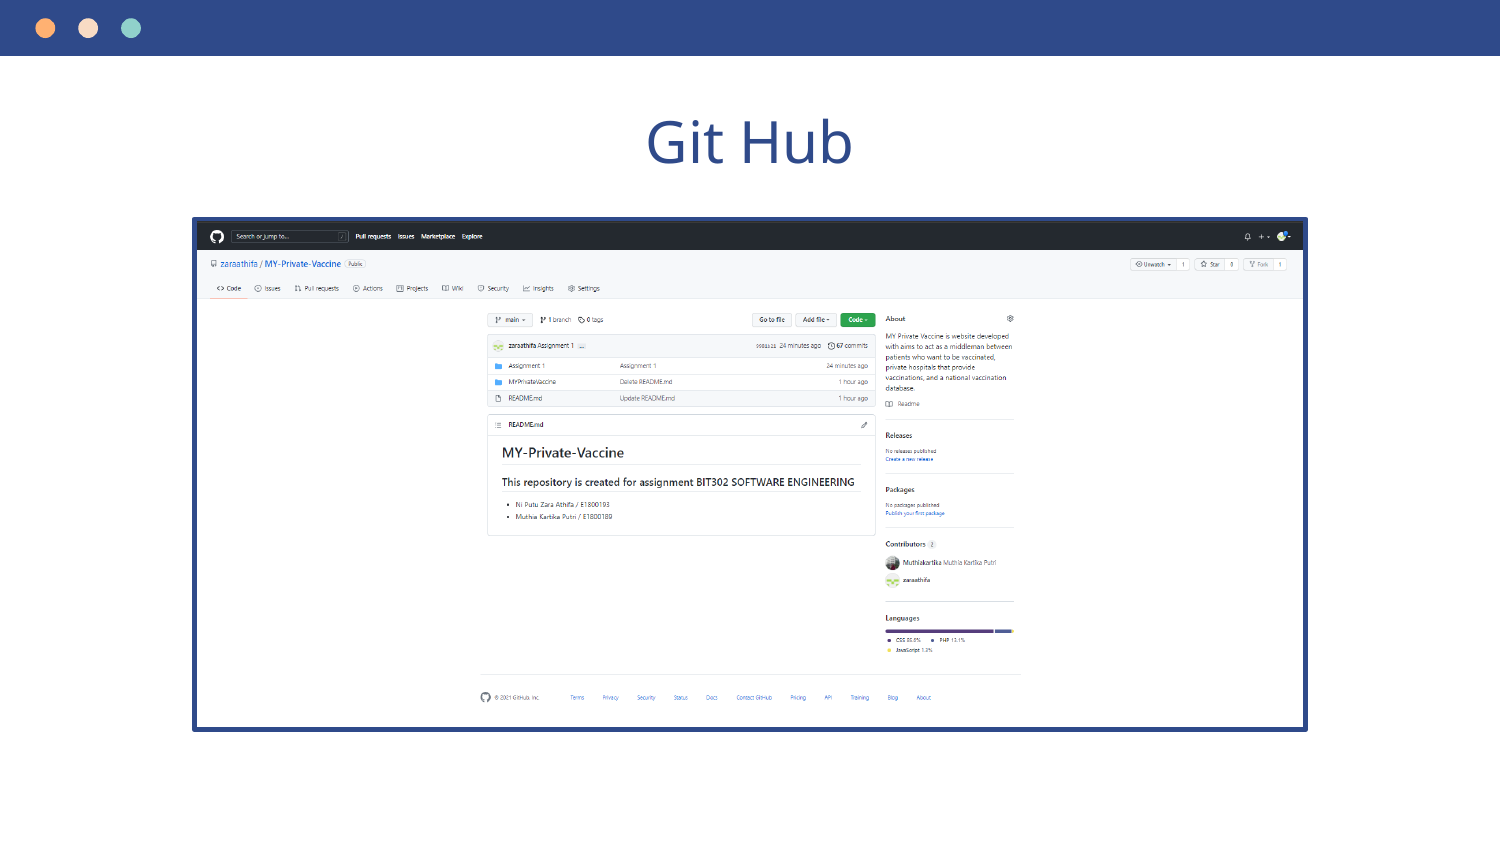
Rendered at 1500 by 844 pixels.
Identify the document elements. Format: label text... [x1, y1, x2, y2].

title Git Hub [117, 90, 1383, 167]
picture [196, 220, 1304, 728]
